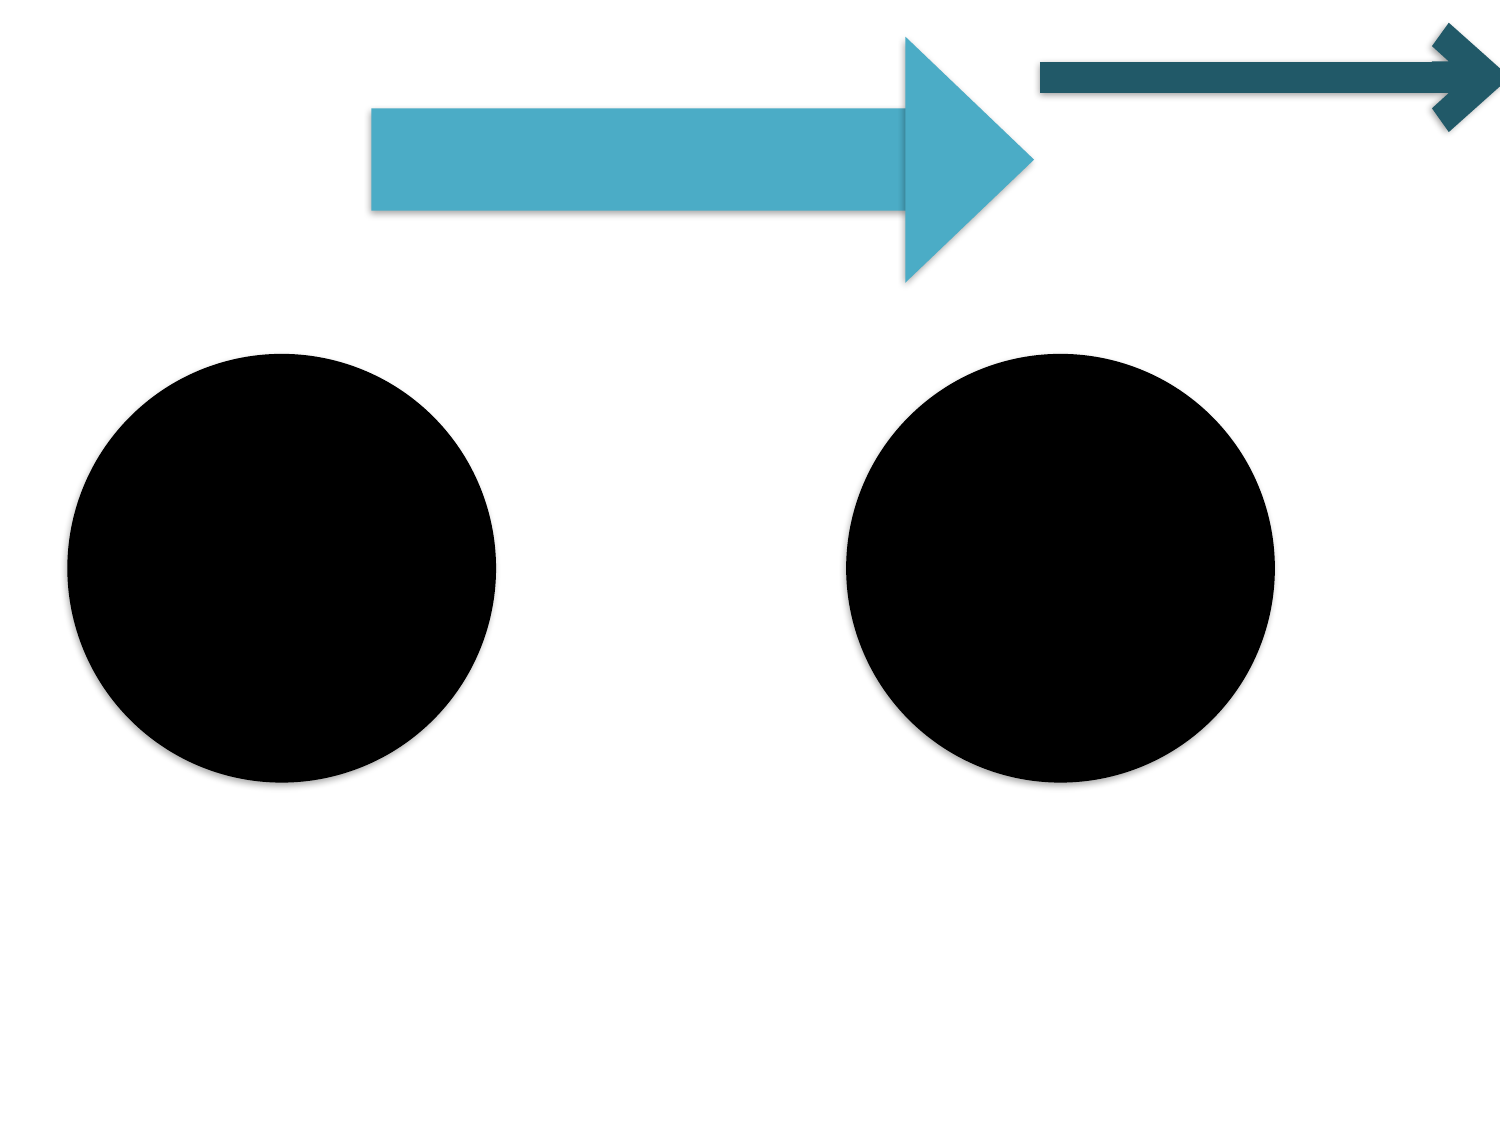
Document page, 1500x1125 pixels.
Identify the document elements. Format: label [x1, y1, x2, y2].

text_box [371, 108, 899, 211]
text_box [904, 35, 1035, 284]
text_box [67, 353, 1500, 783]
